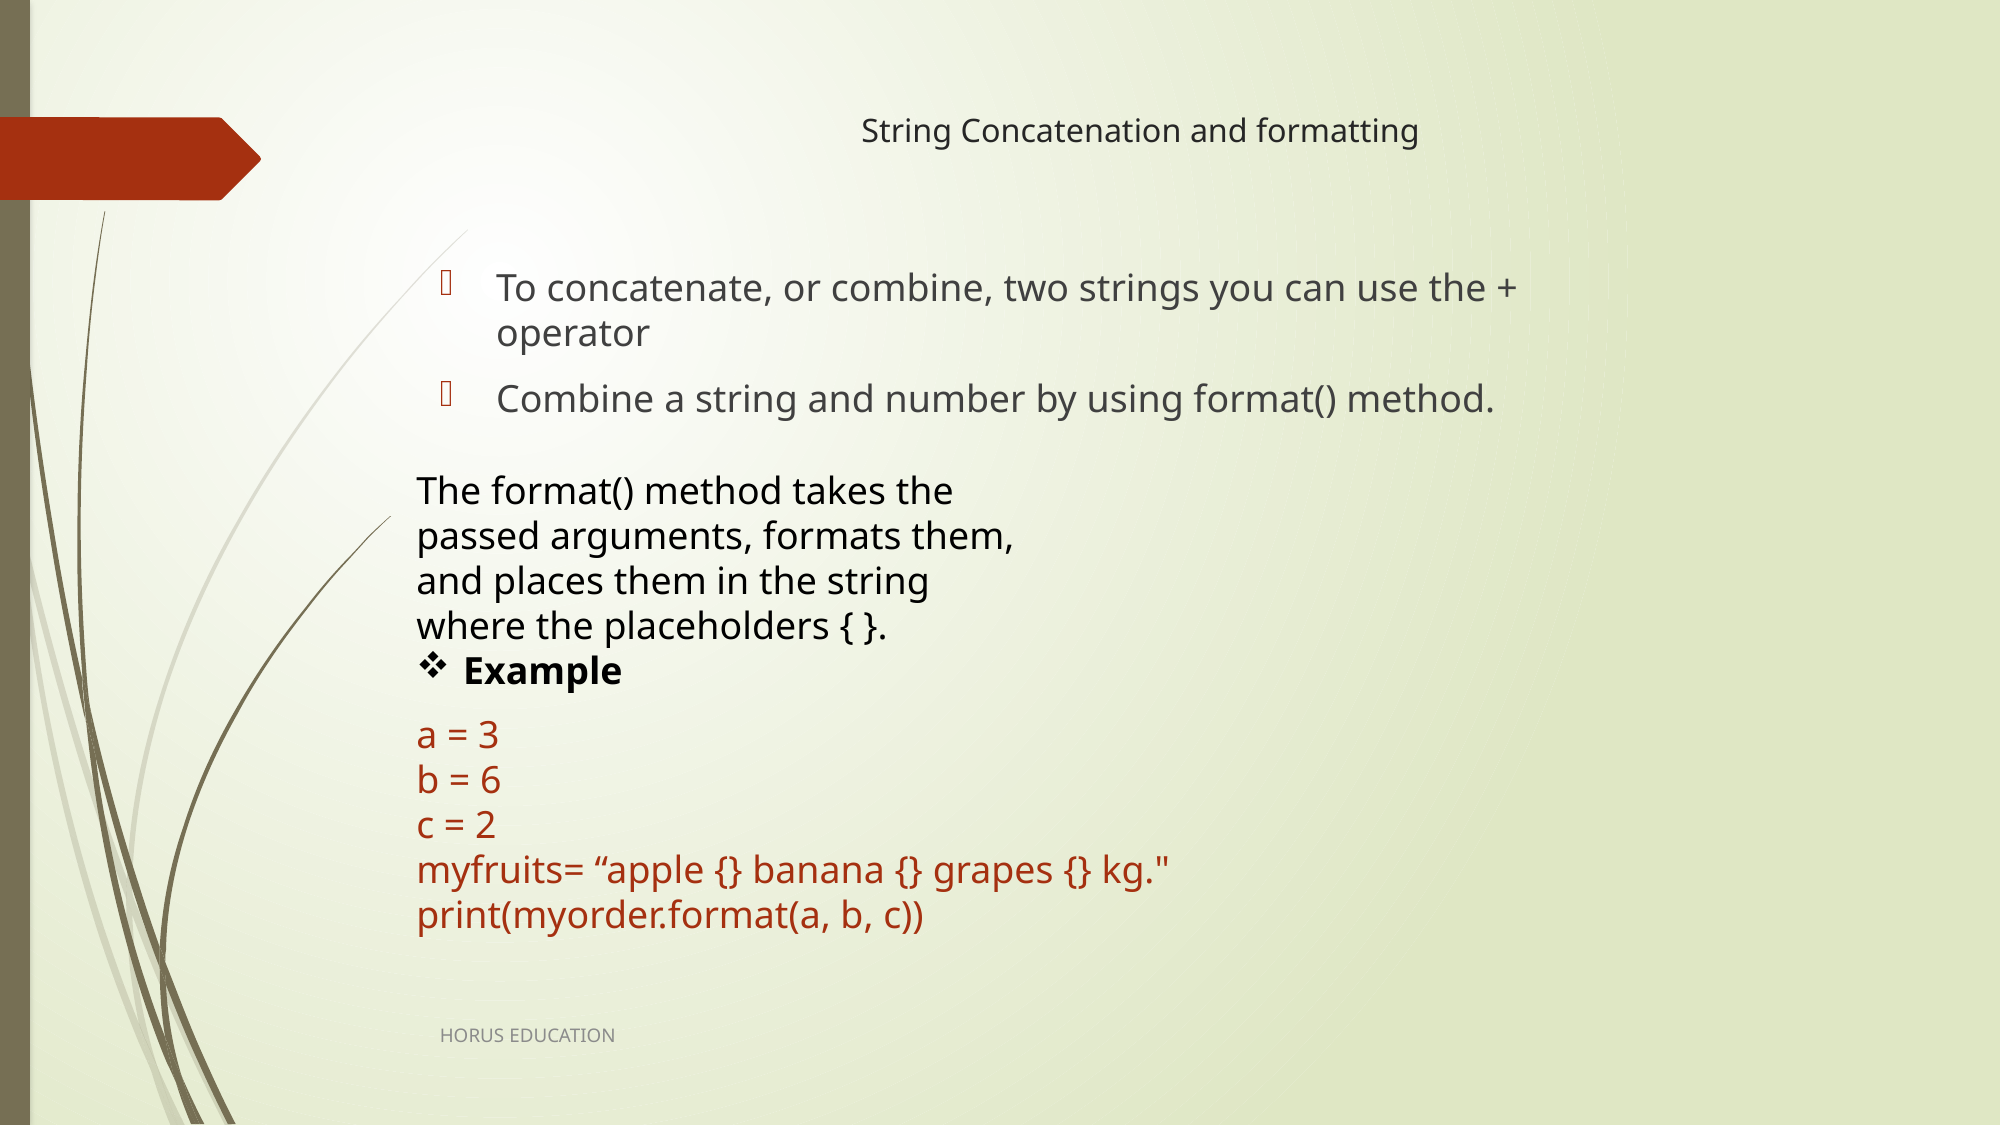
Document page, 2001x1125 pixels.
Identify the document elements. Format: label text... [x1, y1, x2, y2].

text_box a = 3 b = 6 c = 2 myfruits= “apple {} banana {} grapes {} kg." print(myorder.format(a, b, c)) [401, 703, 1249, 944]
text_box The format() method takes the passed arguments, formats them, and places them in the string where the placeholders { }. Example [401, 459, 1050, 700]
footer HORUS EDUCATION [424, 1006, 1675, 1067]
list To concatenate, or combine, two strings you can use the + operator Combine a string and number by using format() method. [424, 256, 1650, 487]
title String Concatenation and formatting [425, 102, 1856, 234]
